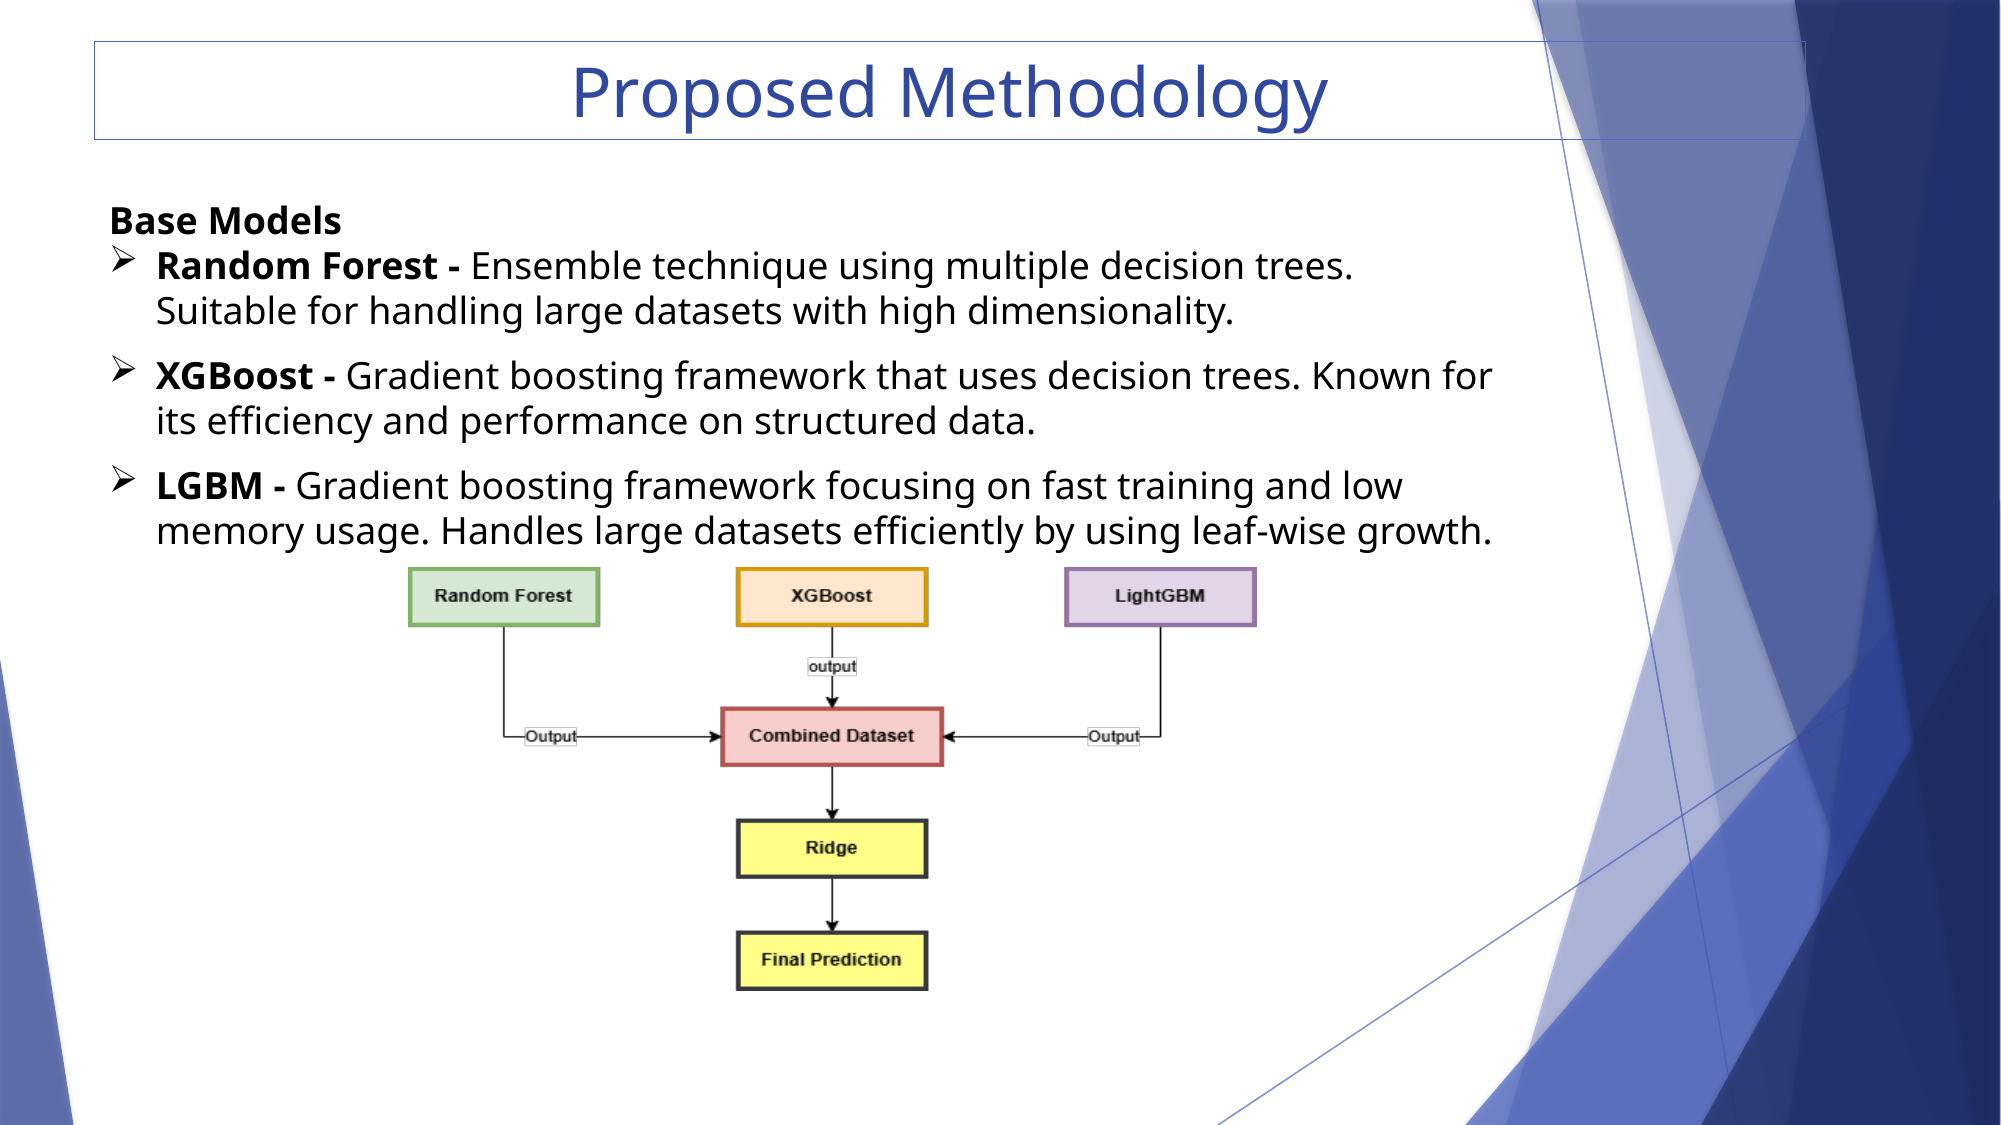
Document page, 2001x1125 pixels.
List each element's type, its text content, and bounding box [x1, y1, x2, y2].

title Proposed Methodology [94, 41, 1806, 140]
text_box Base Models Random Forest - Ensemble technique using multiple decision trees. Suitable for handling large datasets with high dimensionality. XGBoost - Gradient boosting framework that uses decision trees. Known for its efficiency and performance on structured data. LGBM - Gradient boosting framework focusing on fast training and low memory usage. Handles large datasets efficiently by using leaf-wise growth. [94, 189, 1511, 559]
picture [407, 567, 1258, 992]
